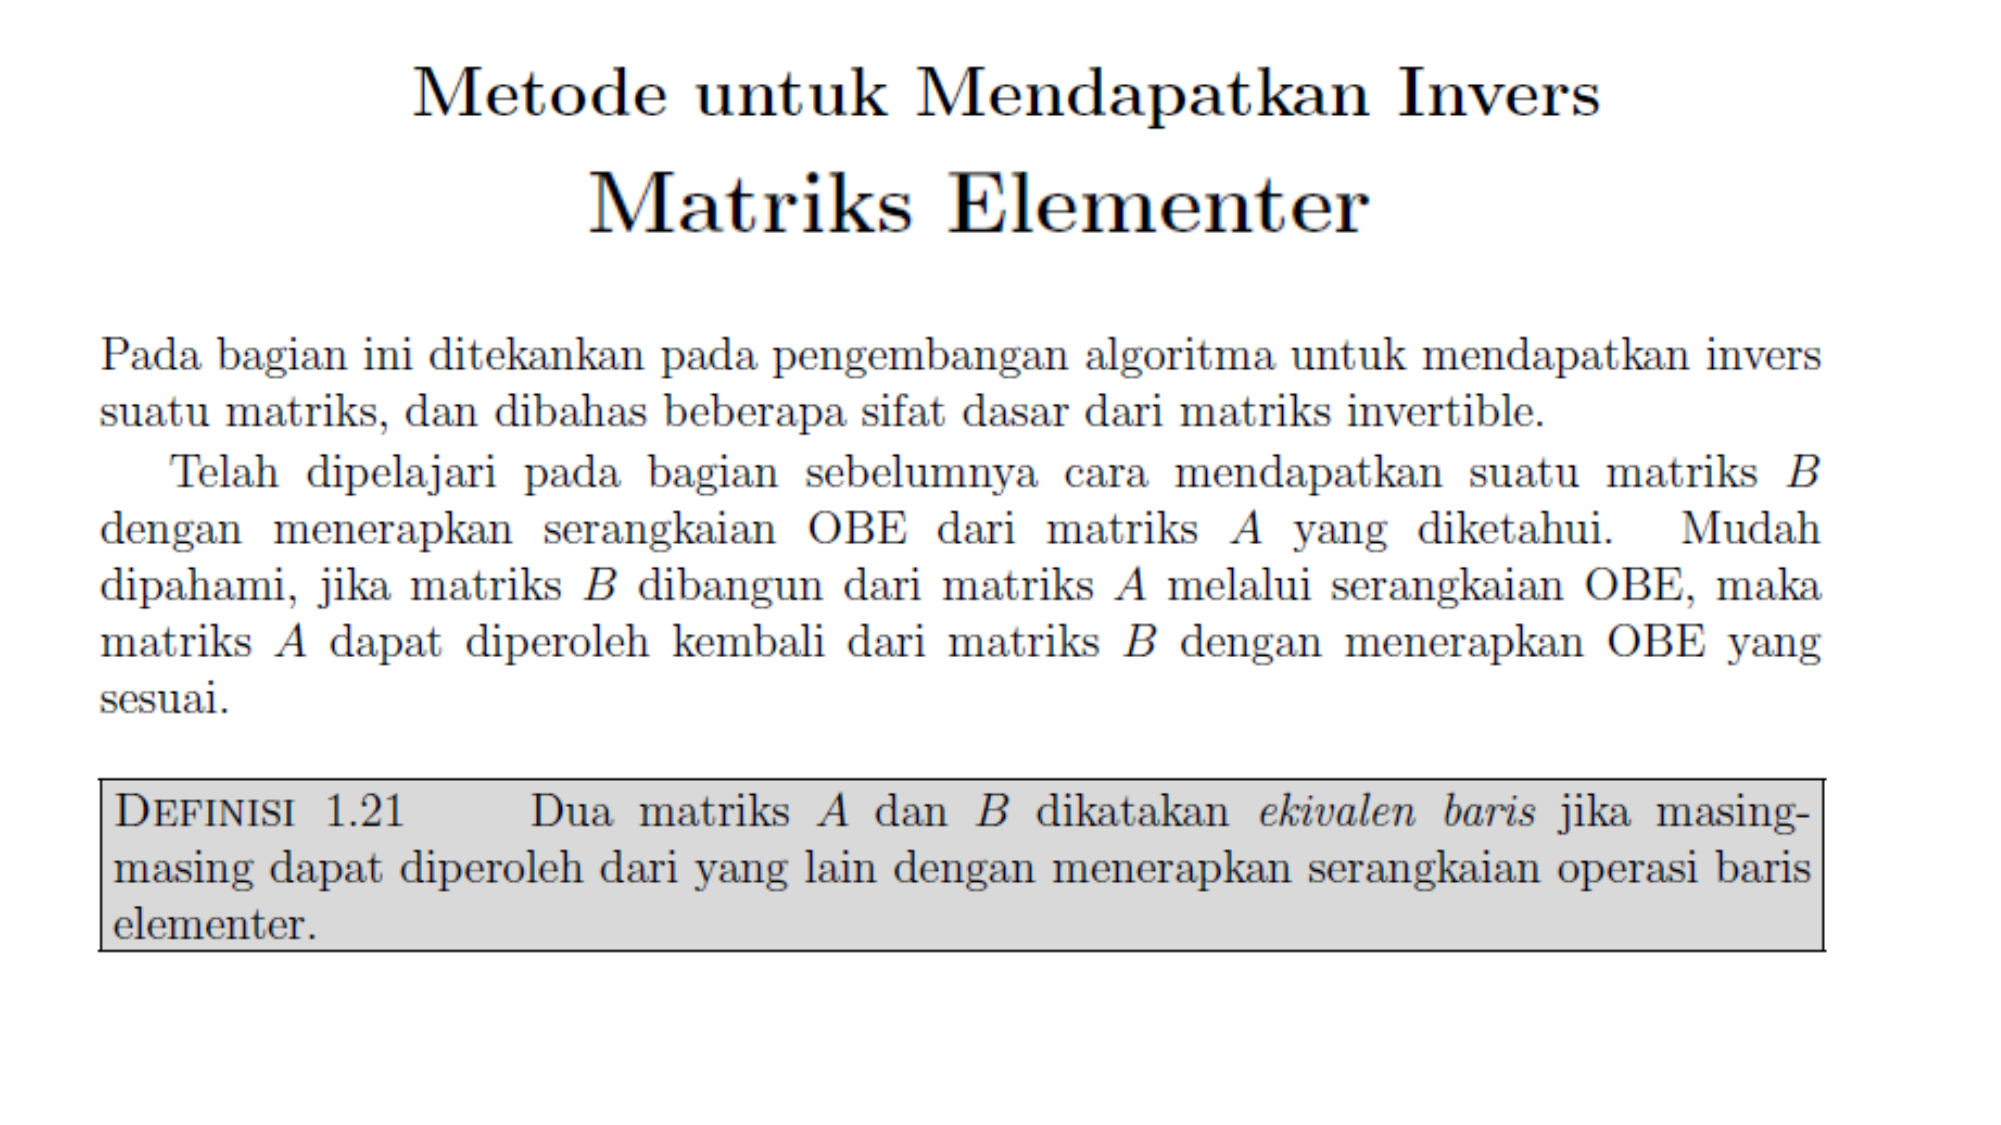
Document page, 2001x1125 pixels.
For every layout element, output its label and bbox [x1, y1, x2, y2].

picture [68, 305, 1851, 971]
picture [401, 41, 1614, 274]
